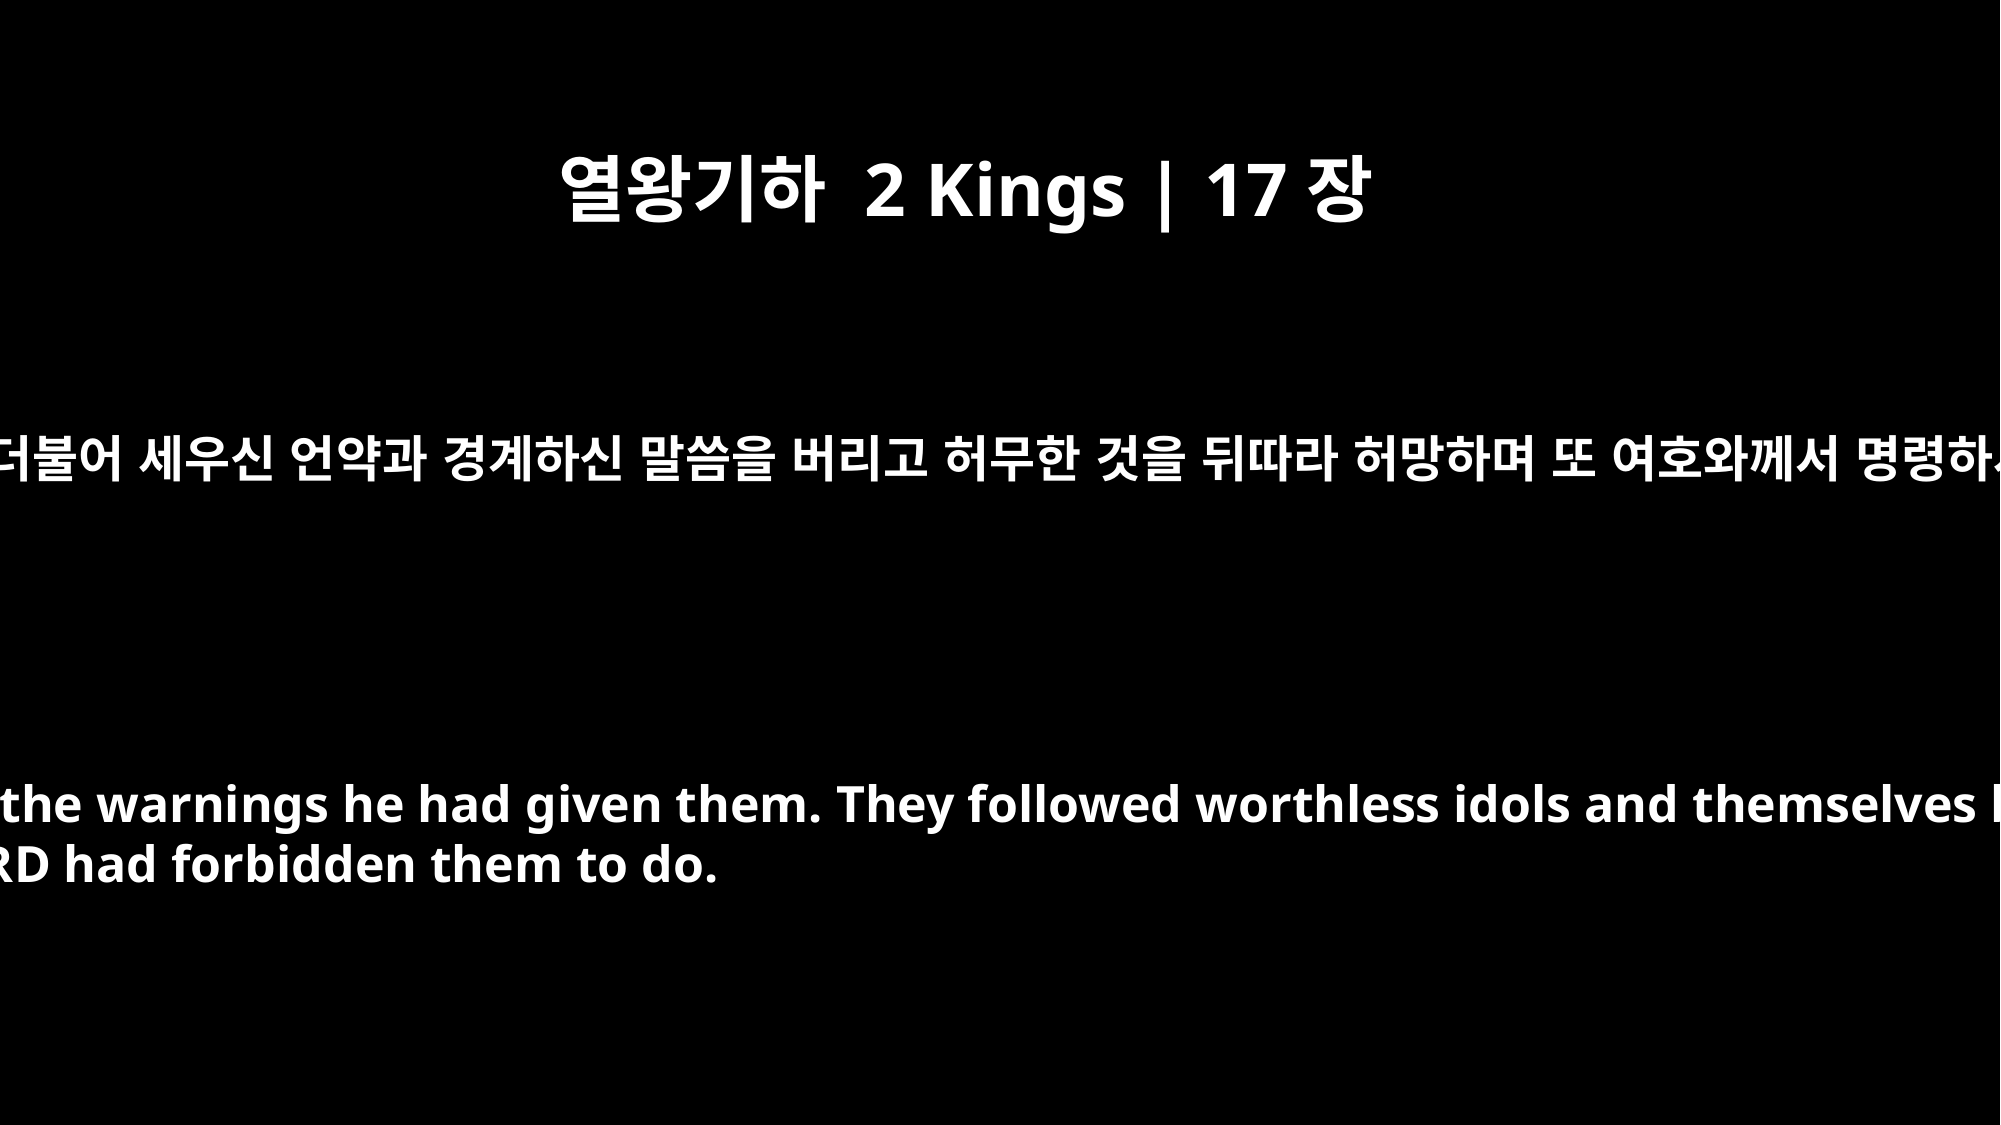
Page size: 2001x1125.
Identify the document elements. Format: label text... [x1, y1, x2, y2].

text_box 15 여호와의 율례와 여호와께서 그들의 조상들과 더불어 세우신 언약과 경계하신 말씀을 버리고 허무한 것을 뒤따라 허망하며 또 여호와께서 명령하사 따르지 말라 하신 사방 이방 사람을 따라 [0, 359, 2000, 495]
text_box They rejected his decrees and the covenant he had made with their fathers and the warnings he had given them. They followed worthless idols and themselves became worthless. They imitated the nations around them although the LORD had ordered them, "Do not do as they do," and they did the things the LORD had forbidden them to do. [0, 764, 2000, 900]
text_box 열왕기하 2 Kings | 17장 [543, 136, 1389, 239]
